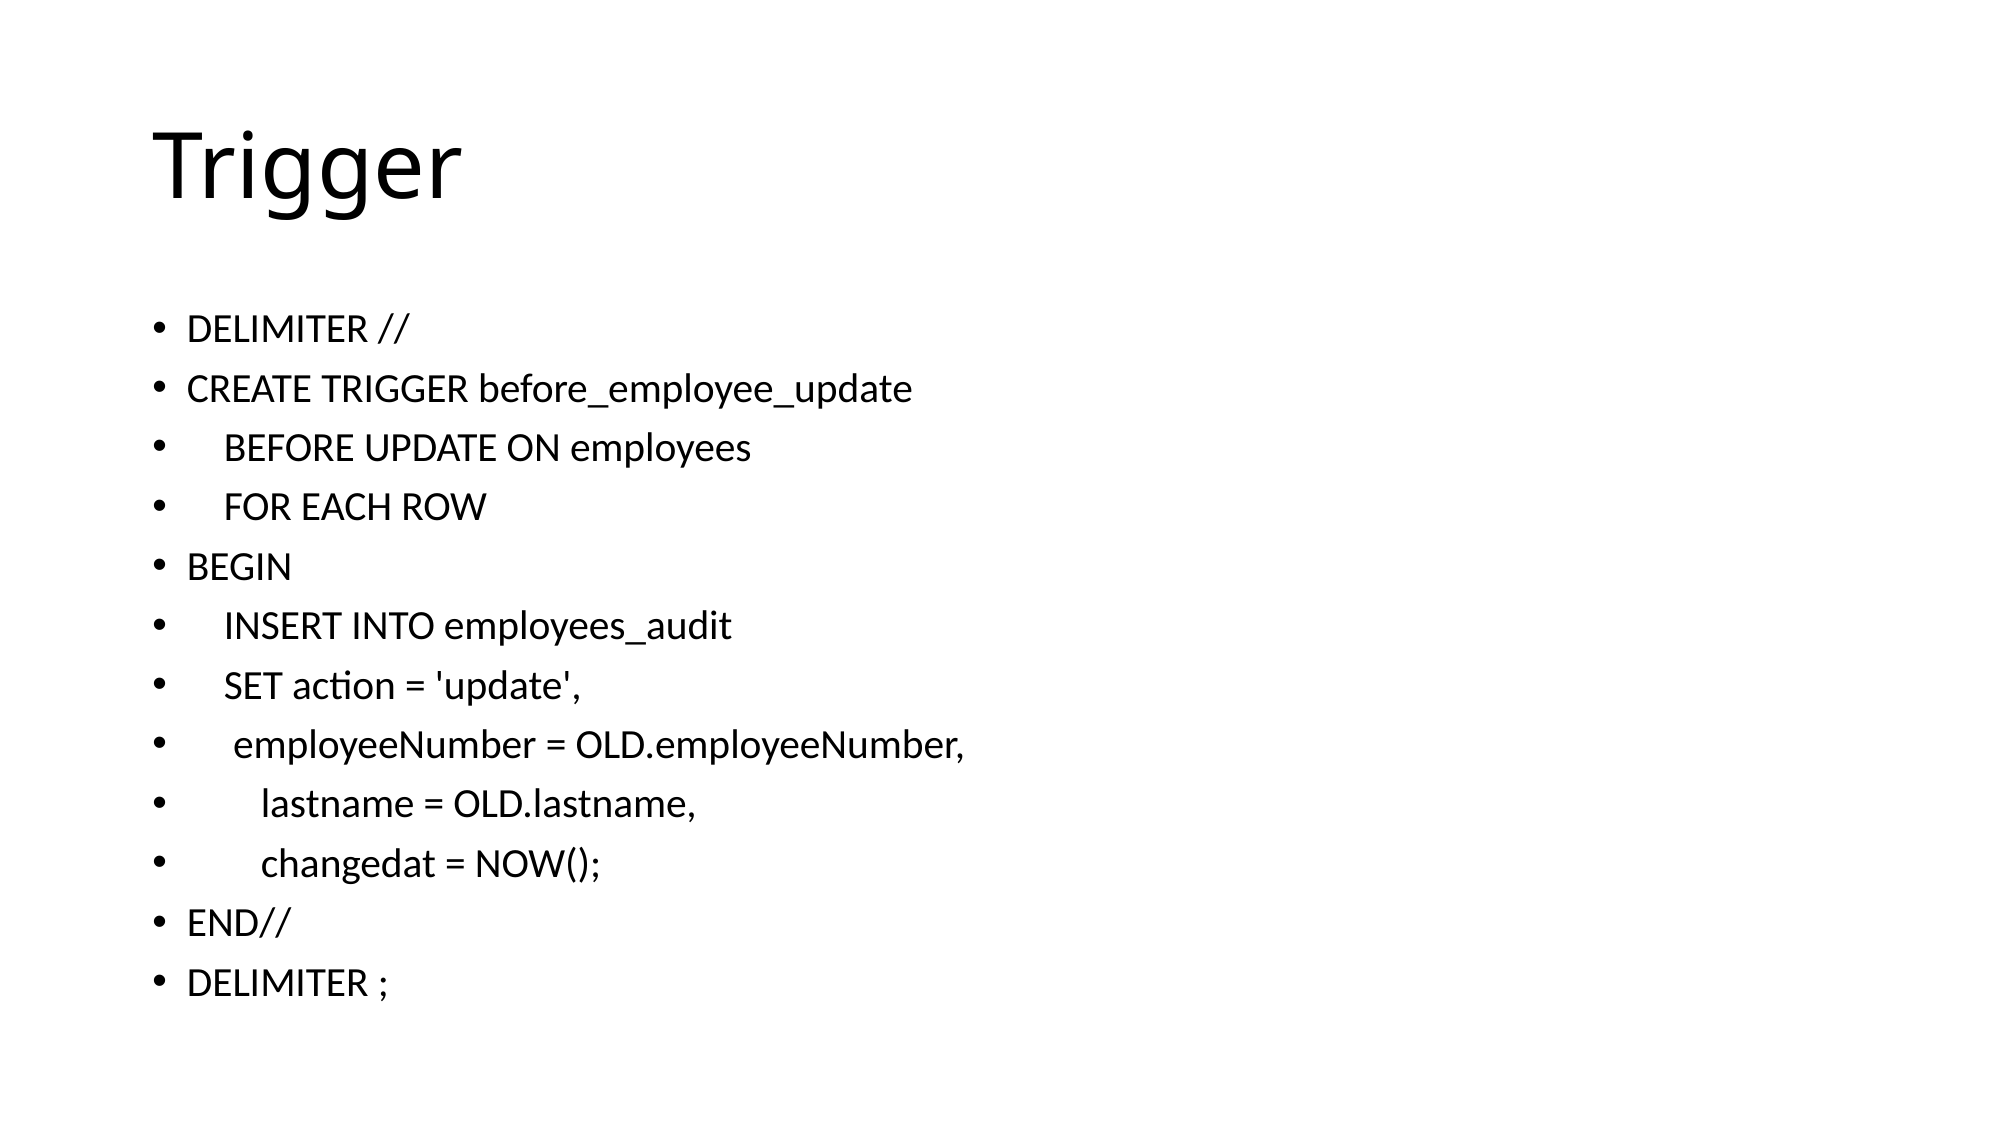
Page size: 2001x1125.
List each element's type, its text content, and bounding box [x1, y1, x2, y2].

title Trigger [137, 59, 1863, 278]
list DELIMITER // CREATE TRIGGER before_employee_update BEFORE UPDATE ON employees FOR EACH ROW BEGIN INSERT INTO employees_audit SET action = 'update', employeeNumber = OLD.employeeNumber, lastname = OLD.lastname, changedat = NOW(); END// DELIMITER ; [137, 299, 1863, 1014]
